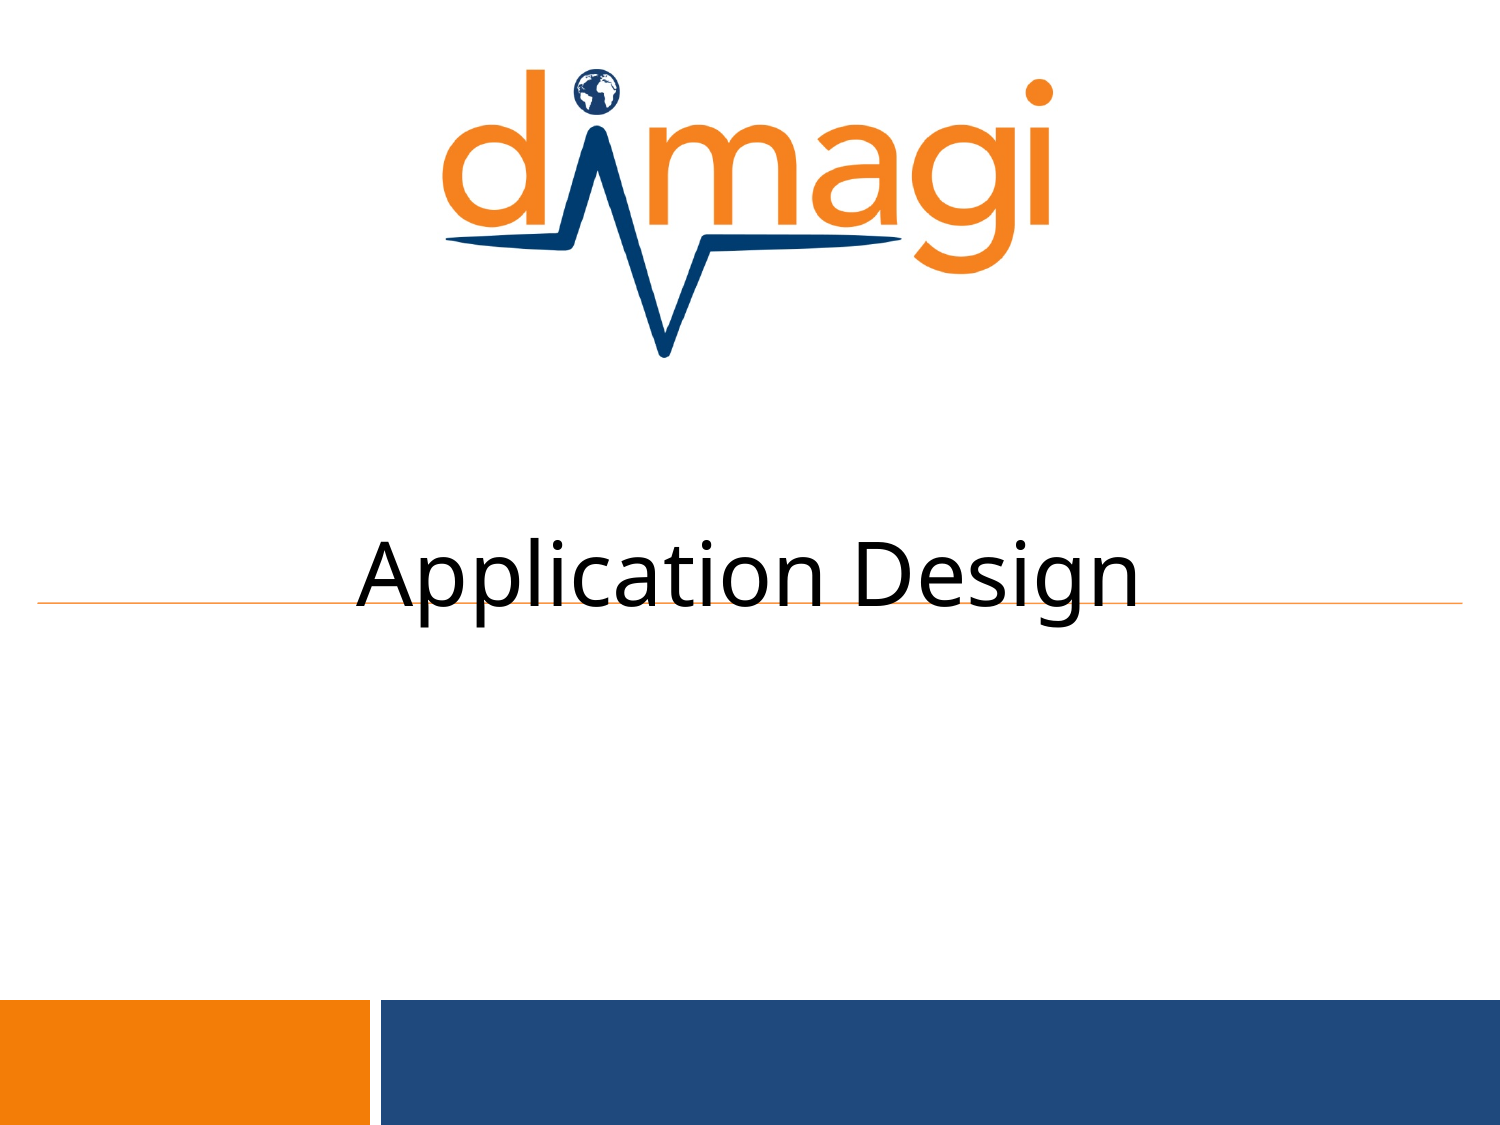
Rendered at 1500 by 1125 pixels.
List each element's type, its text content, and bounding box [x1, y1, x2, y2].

subtitle Application Design [0, 325, 1500, 780]
picture [437, 67, 1058, 325]
